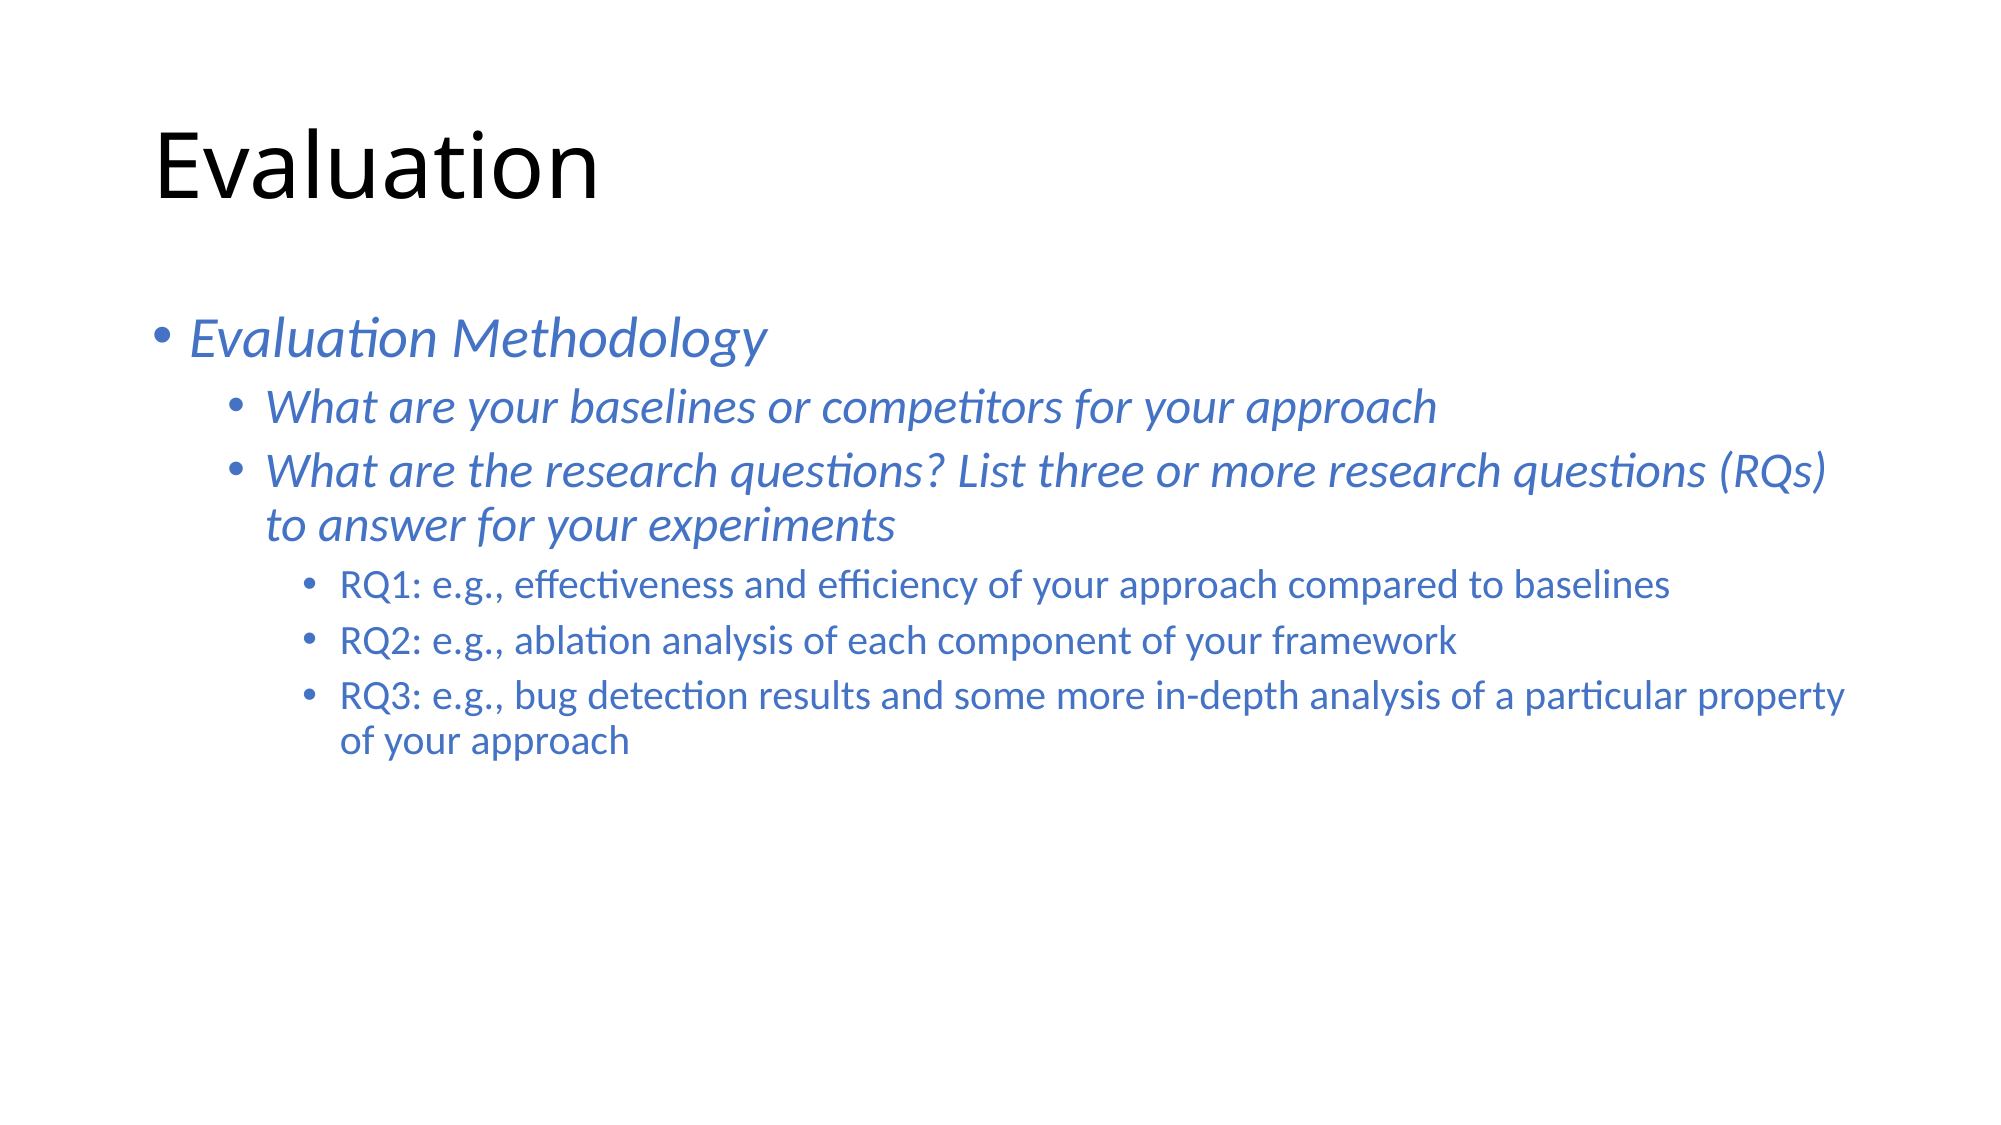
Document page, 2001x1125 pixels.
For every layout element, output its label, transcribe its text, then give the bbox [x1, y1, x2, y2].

title Evaluation [137, 59, 1863, 278]
list Evaluation Methodology What are your baselines or competitors for your approach What are the research questions? List three or more research questions (RQs) to answer for your experiments RQ1: e.g., effectiveness and efficiency of your approach compared to baselines RQ2: e.g., ablation analysis of each component of your framework RQ3: e.g., bug detection results and some more in-depth analysis of a particular property of your approach [137, 299, 1863, 1014]
